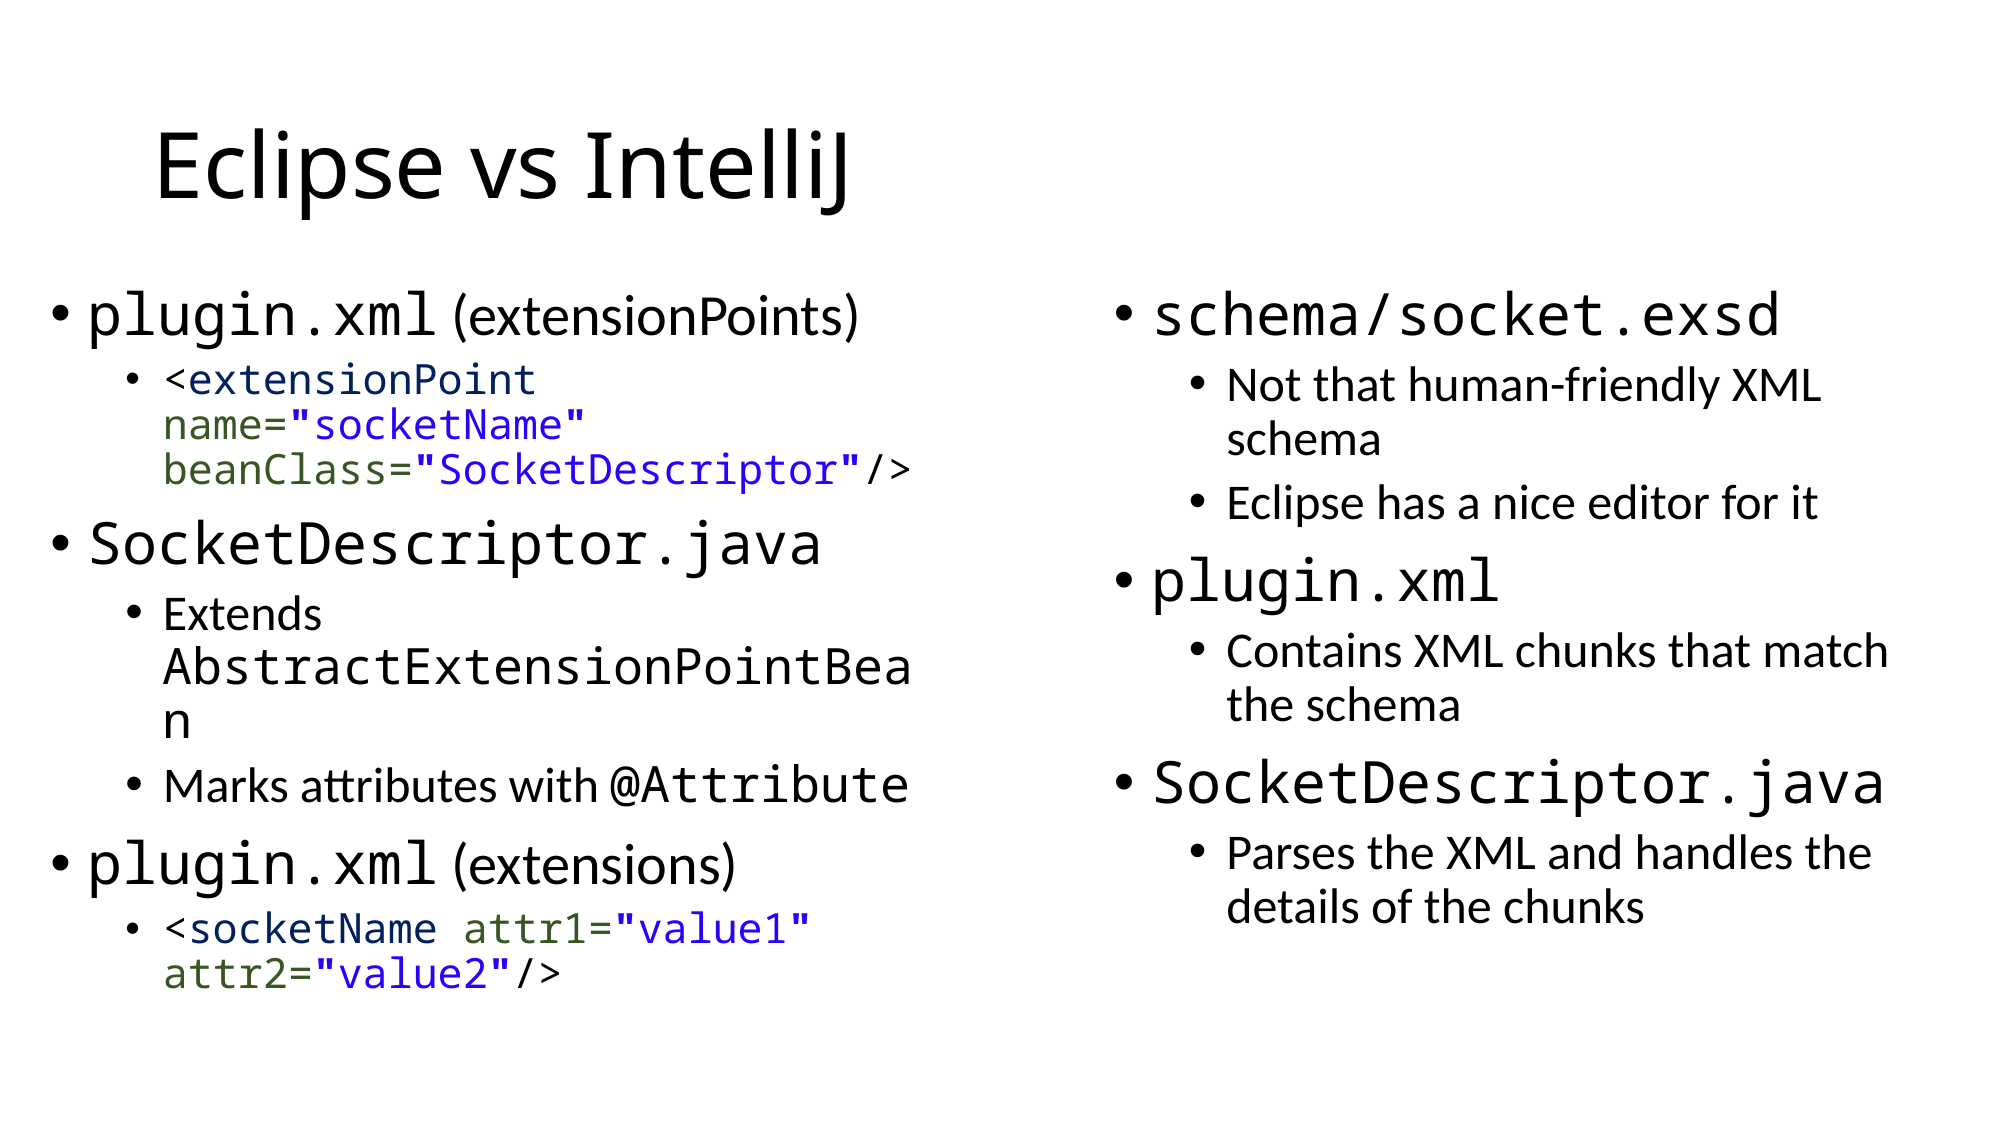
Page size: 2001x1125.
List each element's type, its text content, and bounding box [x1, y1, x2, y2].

list plugin.xml (extensionPoints) <extensionPoint name="socketName" beanClass="SocketDescriptor"/> SocketDescriptor.java Extends AbstractExtensionPointBean Marks attributes with @Attribute plugin.xml (extensions) <socketName attr1="value1" attr2="value2"/> [35, 277, 946, 992]
text_box schema/socket.exsd Not that human-friendly XML schema Eclipse has a nice editor for it plugin.xml Contains XML chunks that match the schema SocketDescriptor.java Parses the XML and handles the details of the chunks [1098, 277, 1965, 992]
title Eclipse vs IntelliJ [137, 59, 1863, 278]
